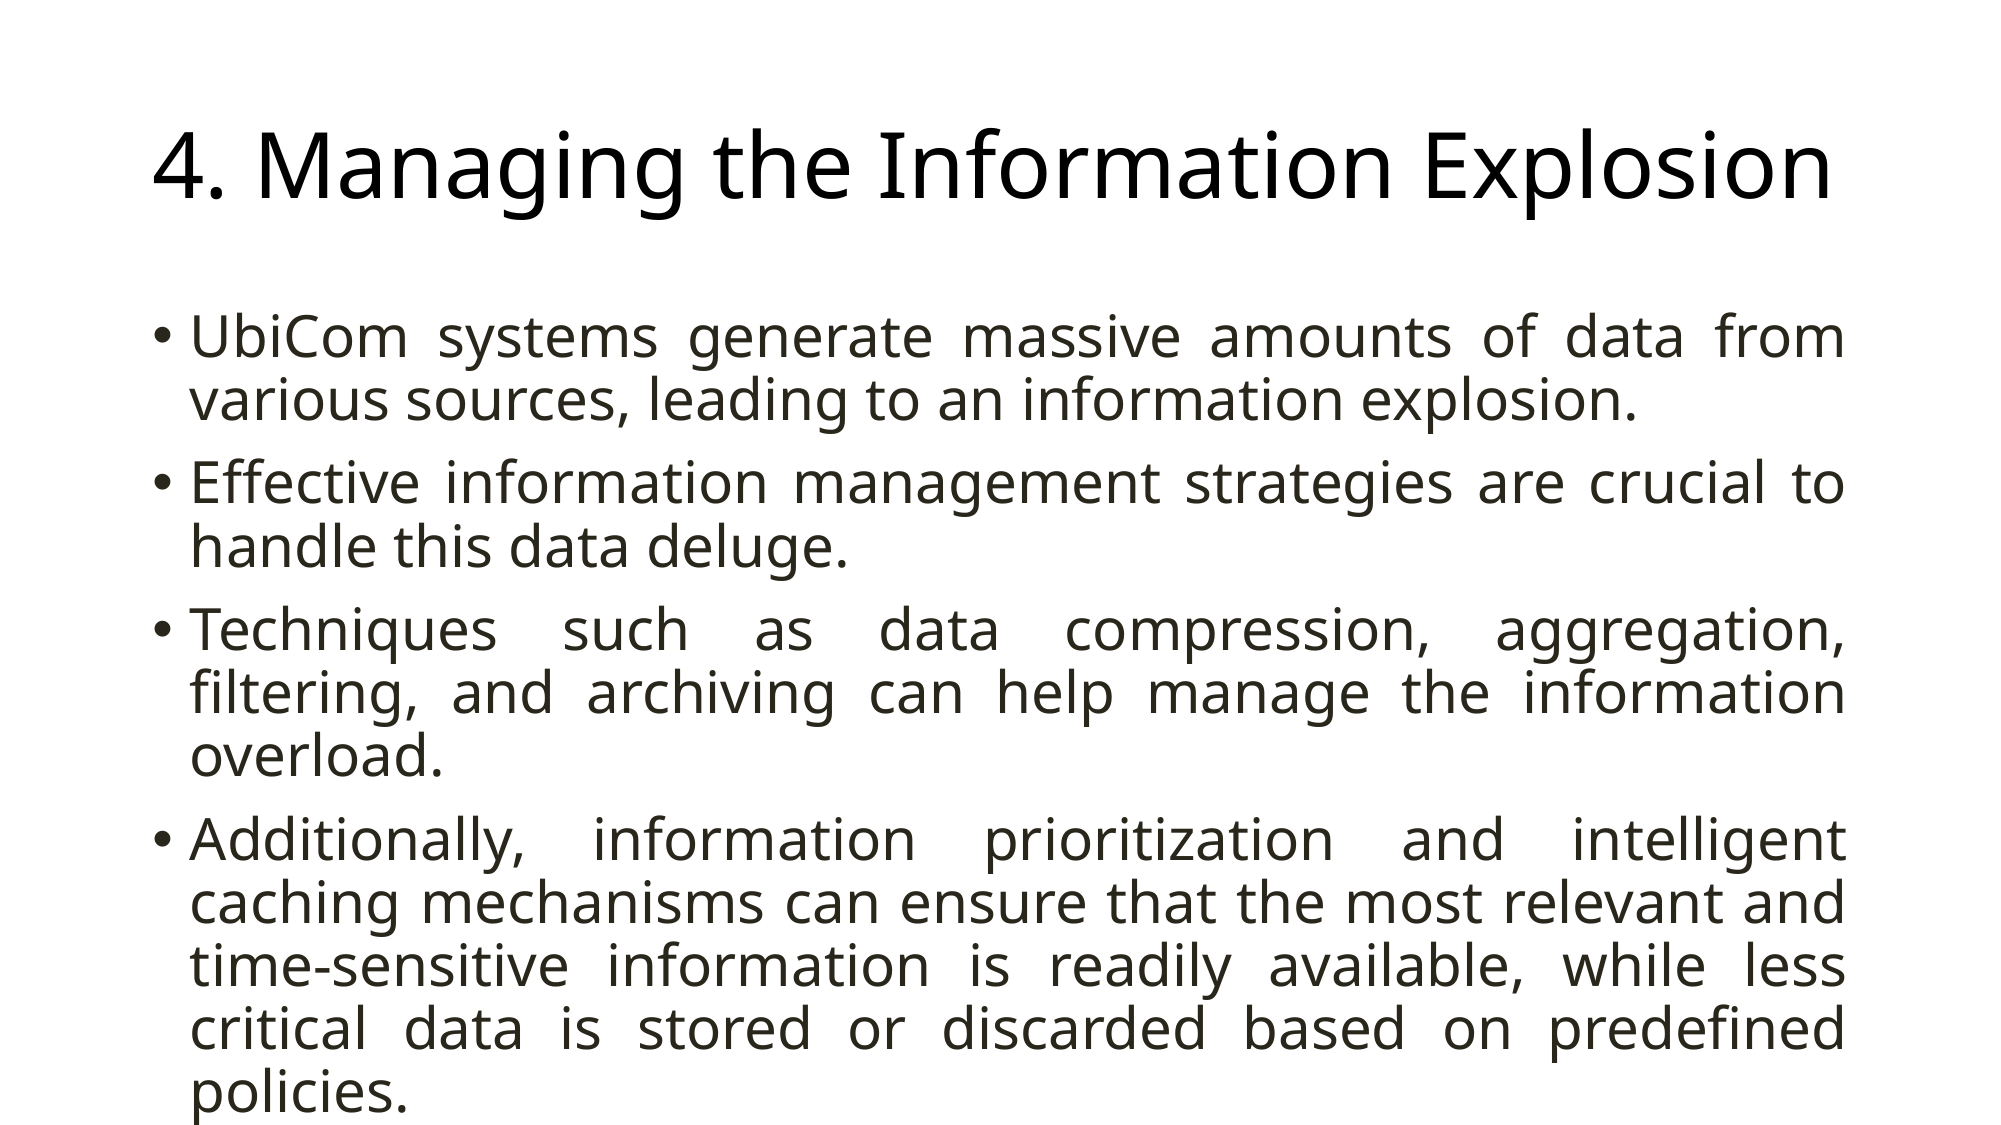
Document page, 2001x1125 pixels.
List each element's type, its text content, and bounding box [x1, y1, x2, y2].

title 4. Managing the Information Explosion [137, 59, 1863, 278]
list UbiCom systems generate massive amounts of data from various sources, leading to an information explosion. Effective information management strategies are crucial to handle this data deluge. Techniques such as data compression, aggregation, filtering, and archiving can help manage the information overload. Additionally, information prioritization and intelligent caching mechanisms can ensure that the most relevant and time-sensitive information is readily available, while less critical data is stored or discarded based on predefined policies. [137, 299, 1863, 1014]
